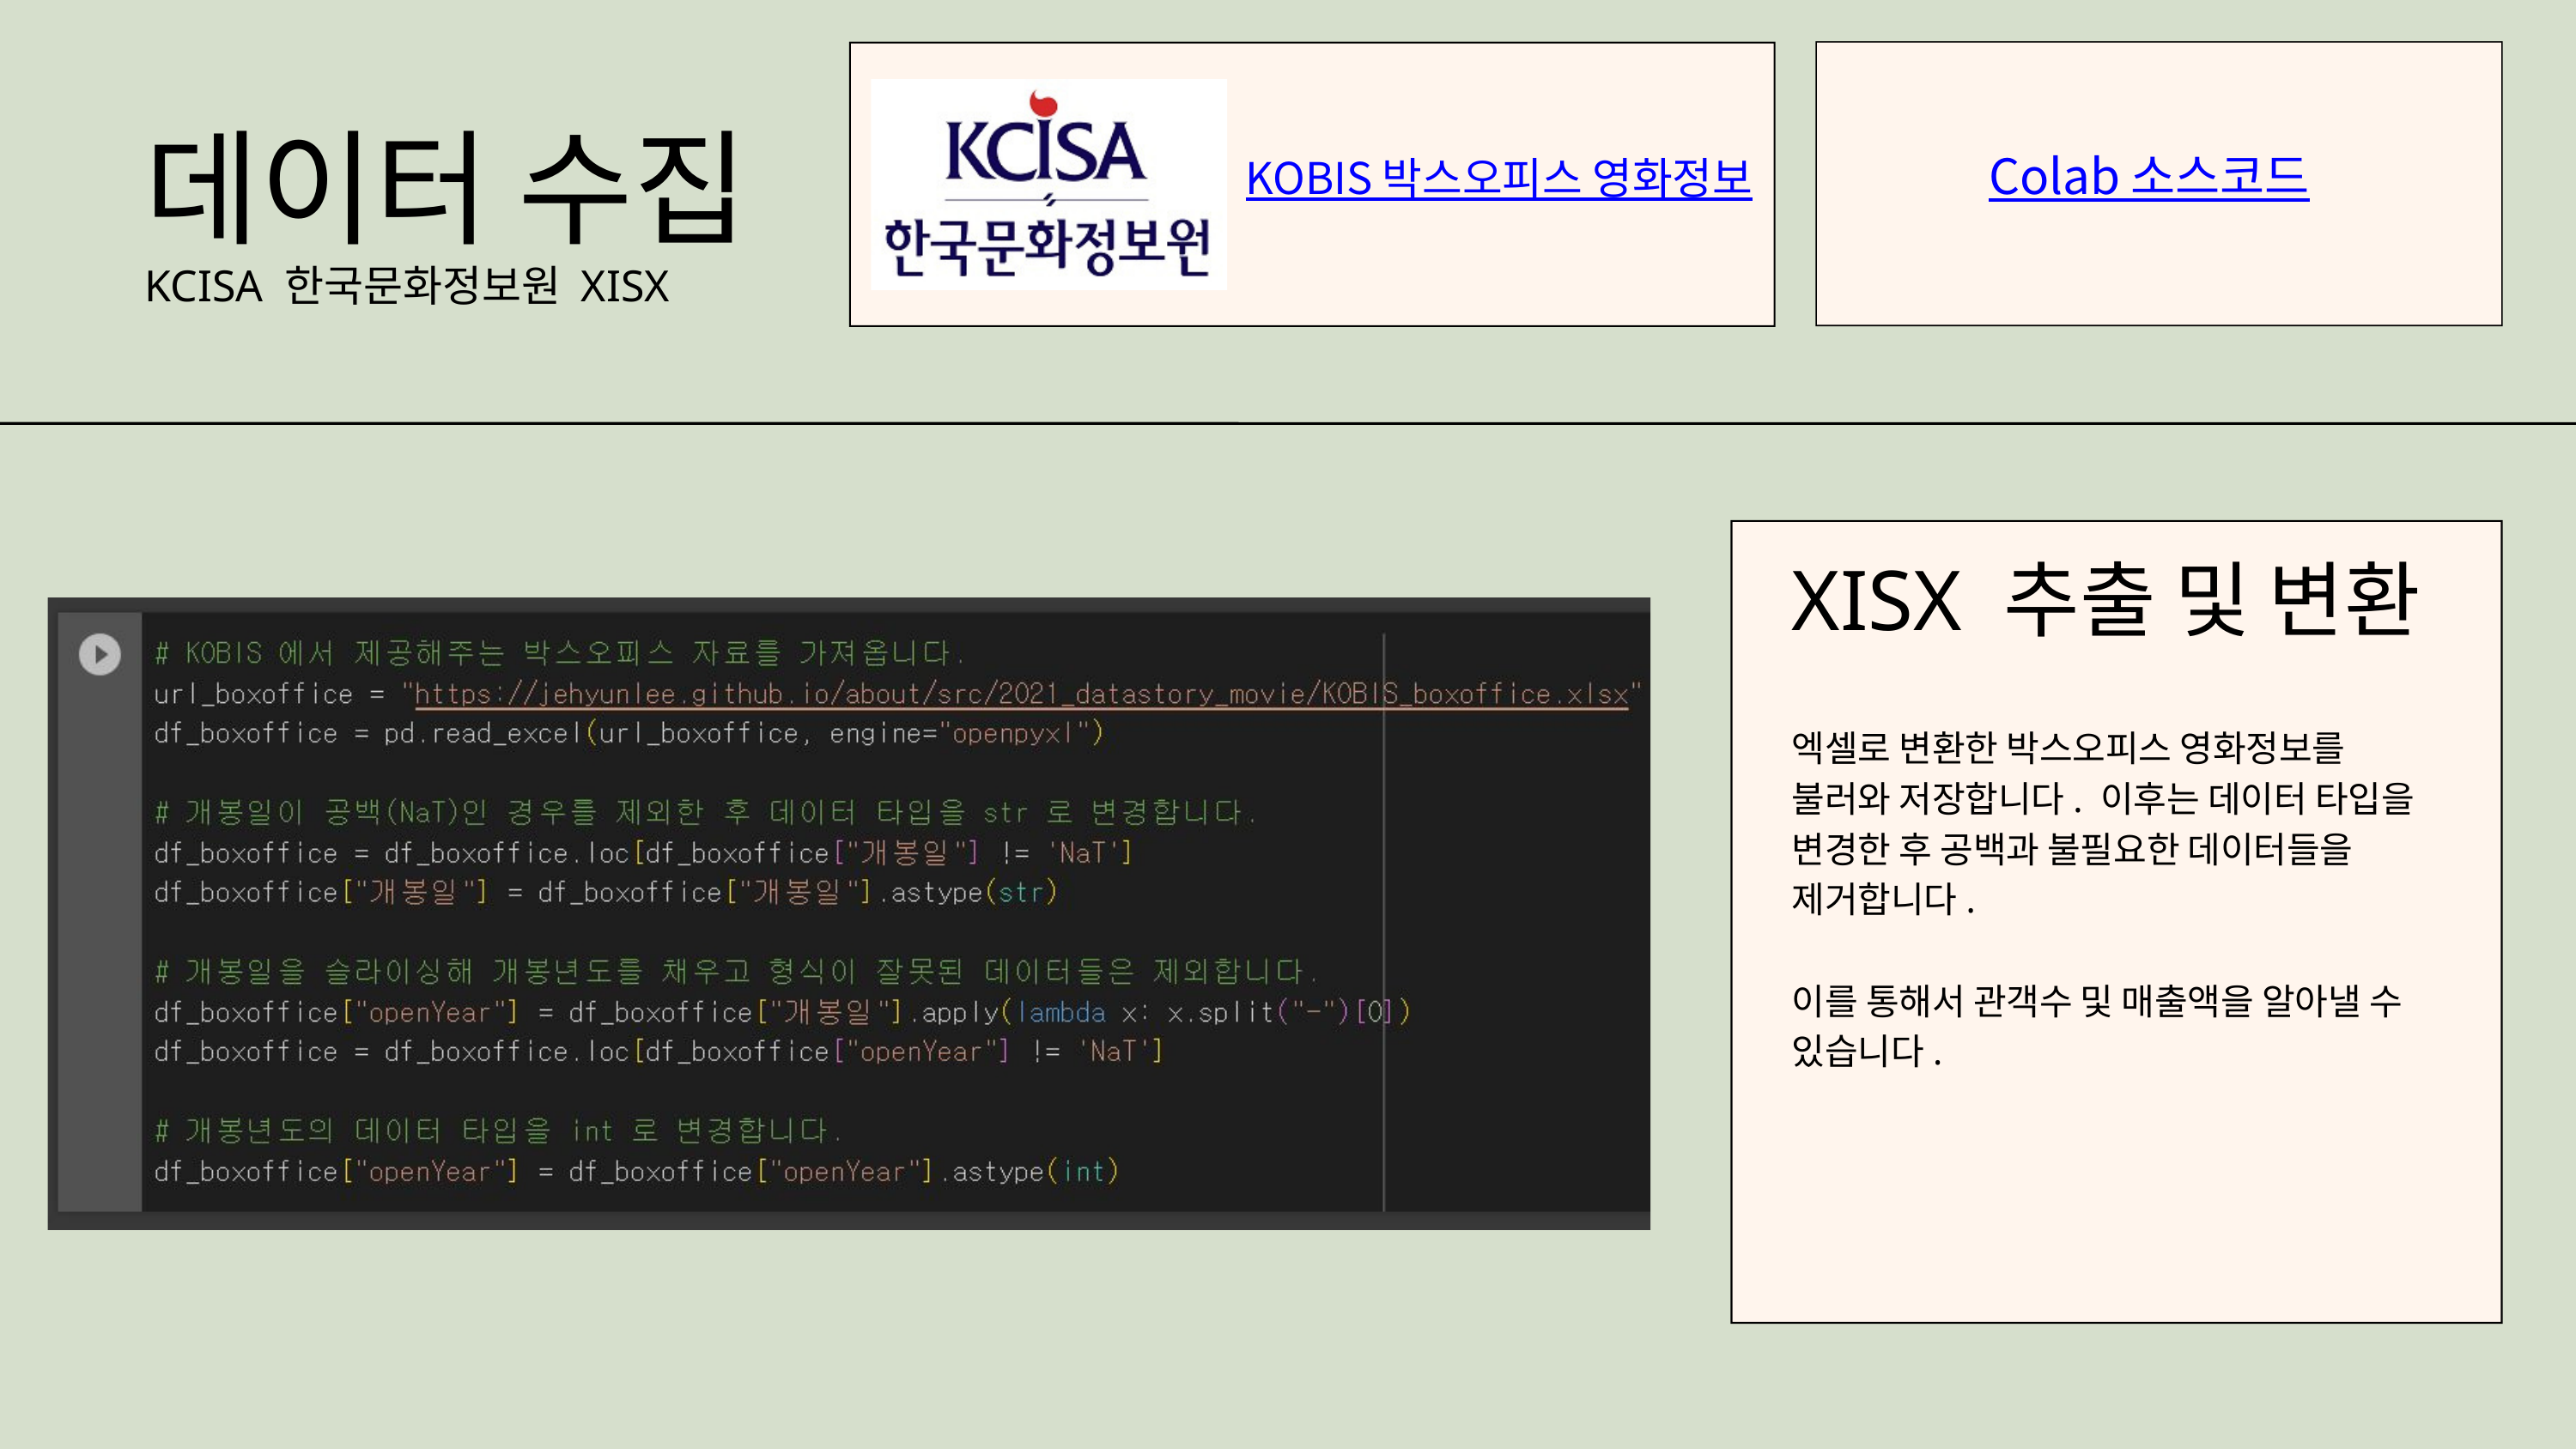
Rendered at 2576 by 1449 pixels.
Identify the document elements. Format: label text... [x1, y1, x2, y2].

text_box KCISA 한국문화정보원 XISX [144, 250, 844, 311]
text_box 데이터 수집 [144, 109, 844, 250]
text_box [1815, 40, 2503, 327]
text_box [47, 597, 1651, 1230]
text_box 데이터 수집 [1807, 109, 1810, 260]
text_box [848, 41, 1804, 327]
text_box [1730, 519, 2503, 1325]
